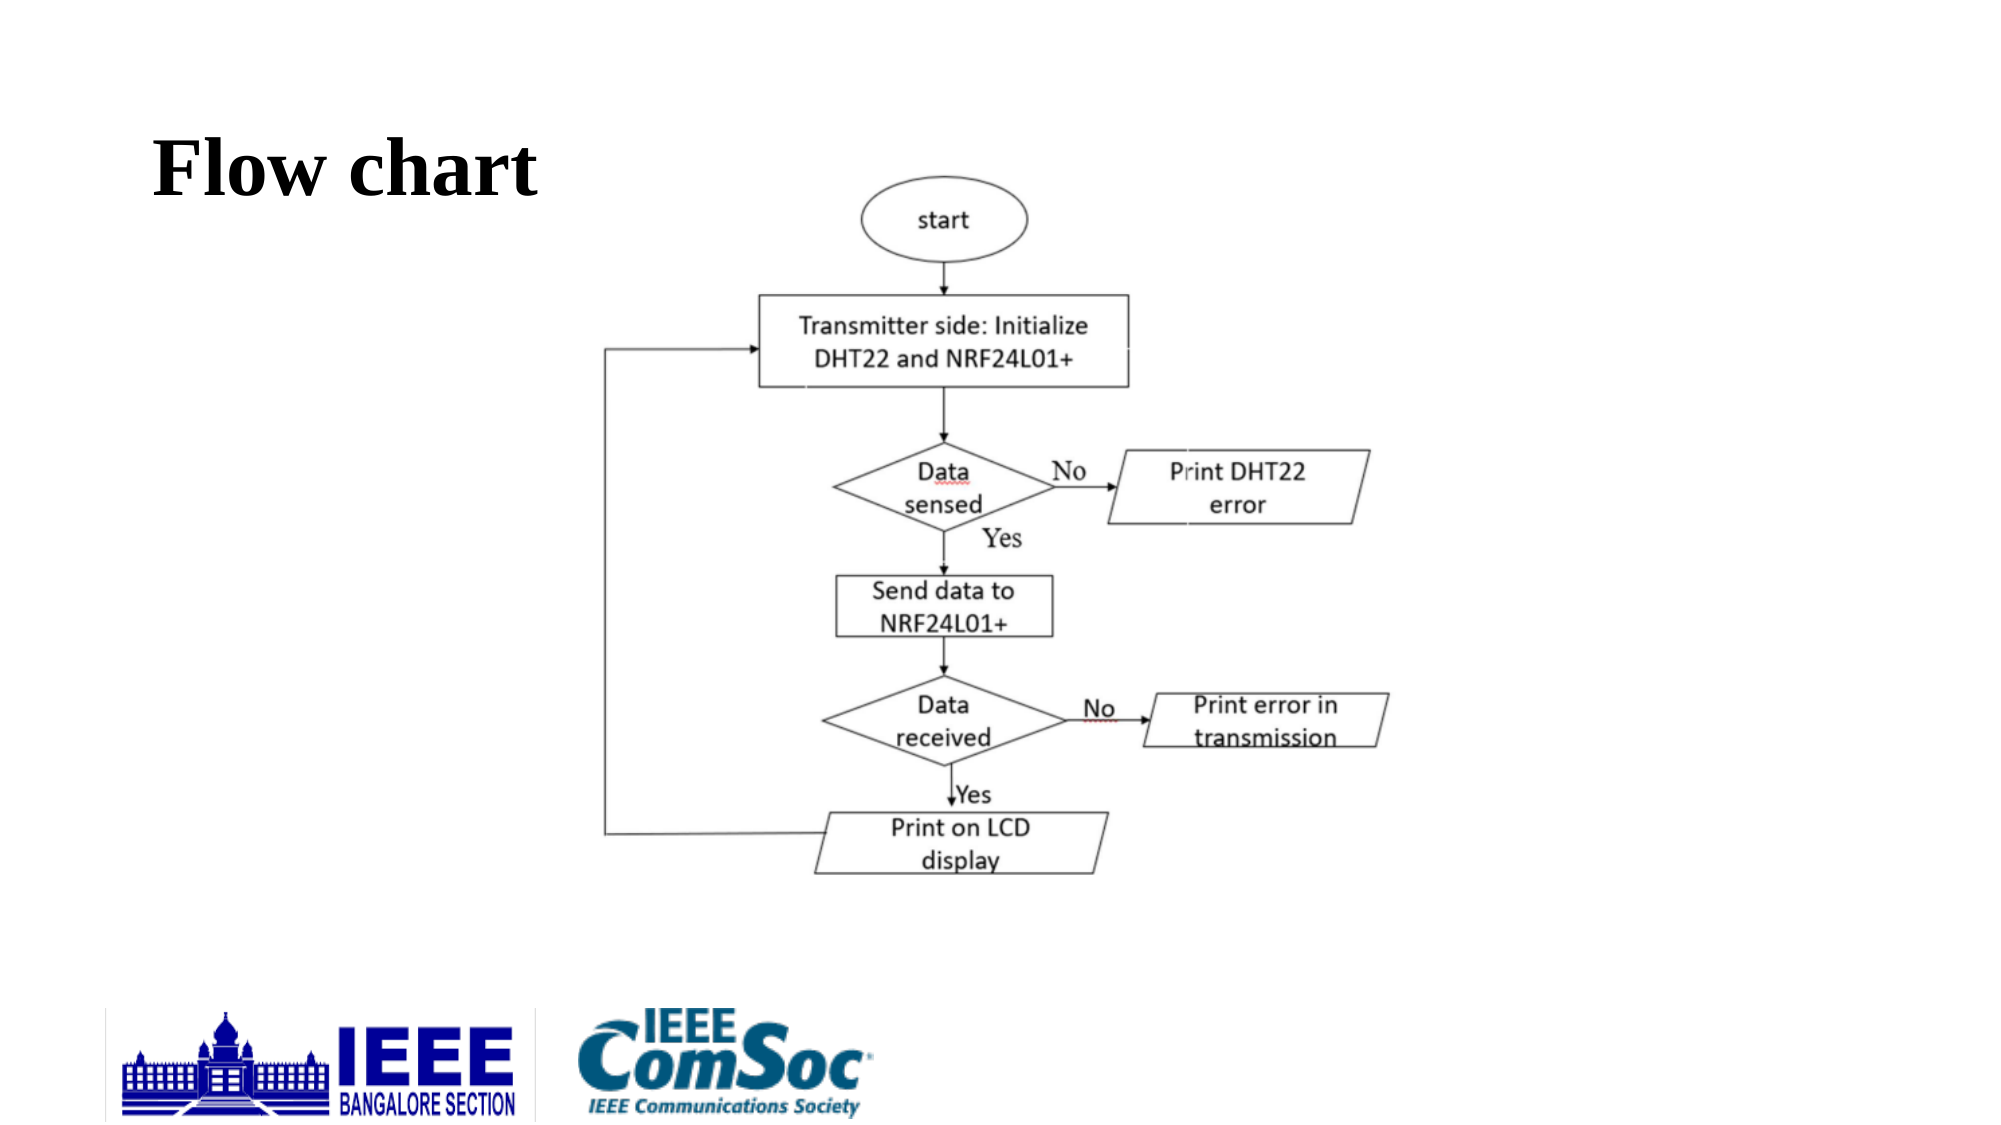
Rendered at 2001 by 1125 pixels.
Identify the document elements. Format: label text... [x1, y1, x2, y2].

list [594, 168, 1406, 883]
picture [578, 1008, 874, 1119]
picture [105, 1008, 536, 1122]
title Flow chart [137, 59, 1863, 278]
